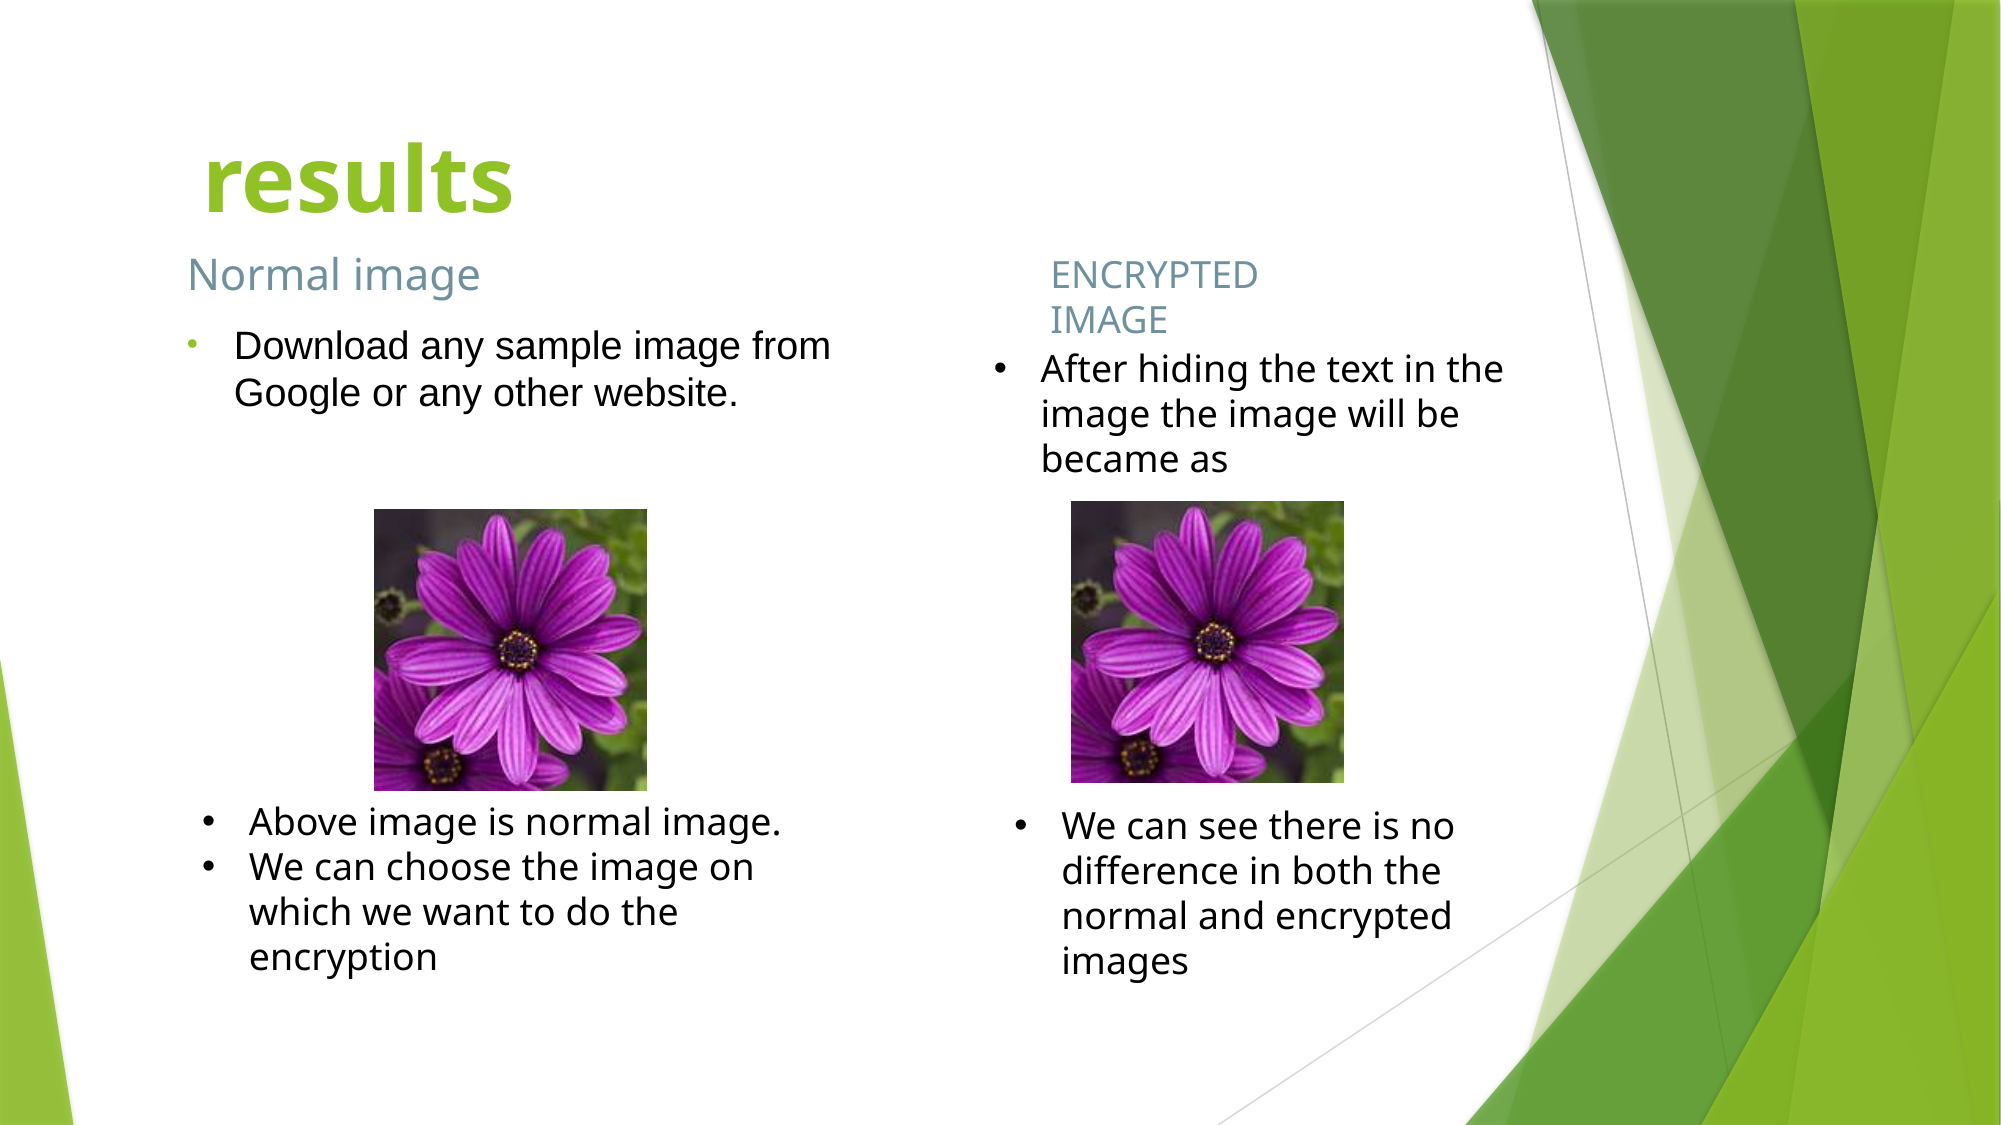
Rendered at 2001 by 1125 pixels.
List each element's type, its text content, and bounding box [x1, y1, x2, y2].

text_box We can see there is no difference in both the normal and encrypted images [999, 794, 1588, 990]
list Normal image Download any sample image from Google or any other website. [171, 238, 914, 465]
text_box ENCRYPTED IMAGE [1035, 244, 1381, 337]
text_box After hiding the text in the image the image will be became as [978, 337, 1567, 488]
text_box Above image is normal image. We can choose the image on which we want to do the encryption [187, 790, 866, 986]
picture [1071, 500, 1345, 784]
title results [187, 83, 1813, 239]
picture [373, 508, 647, 792]
